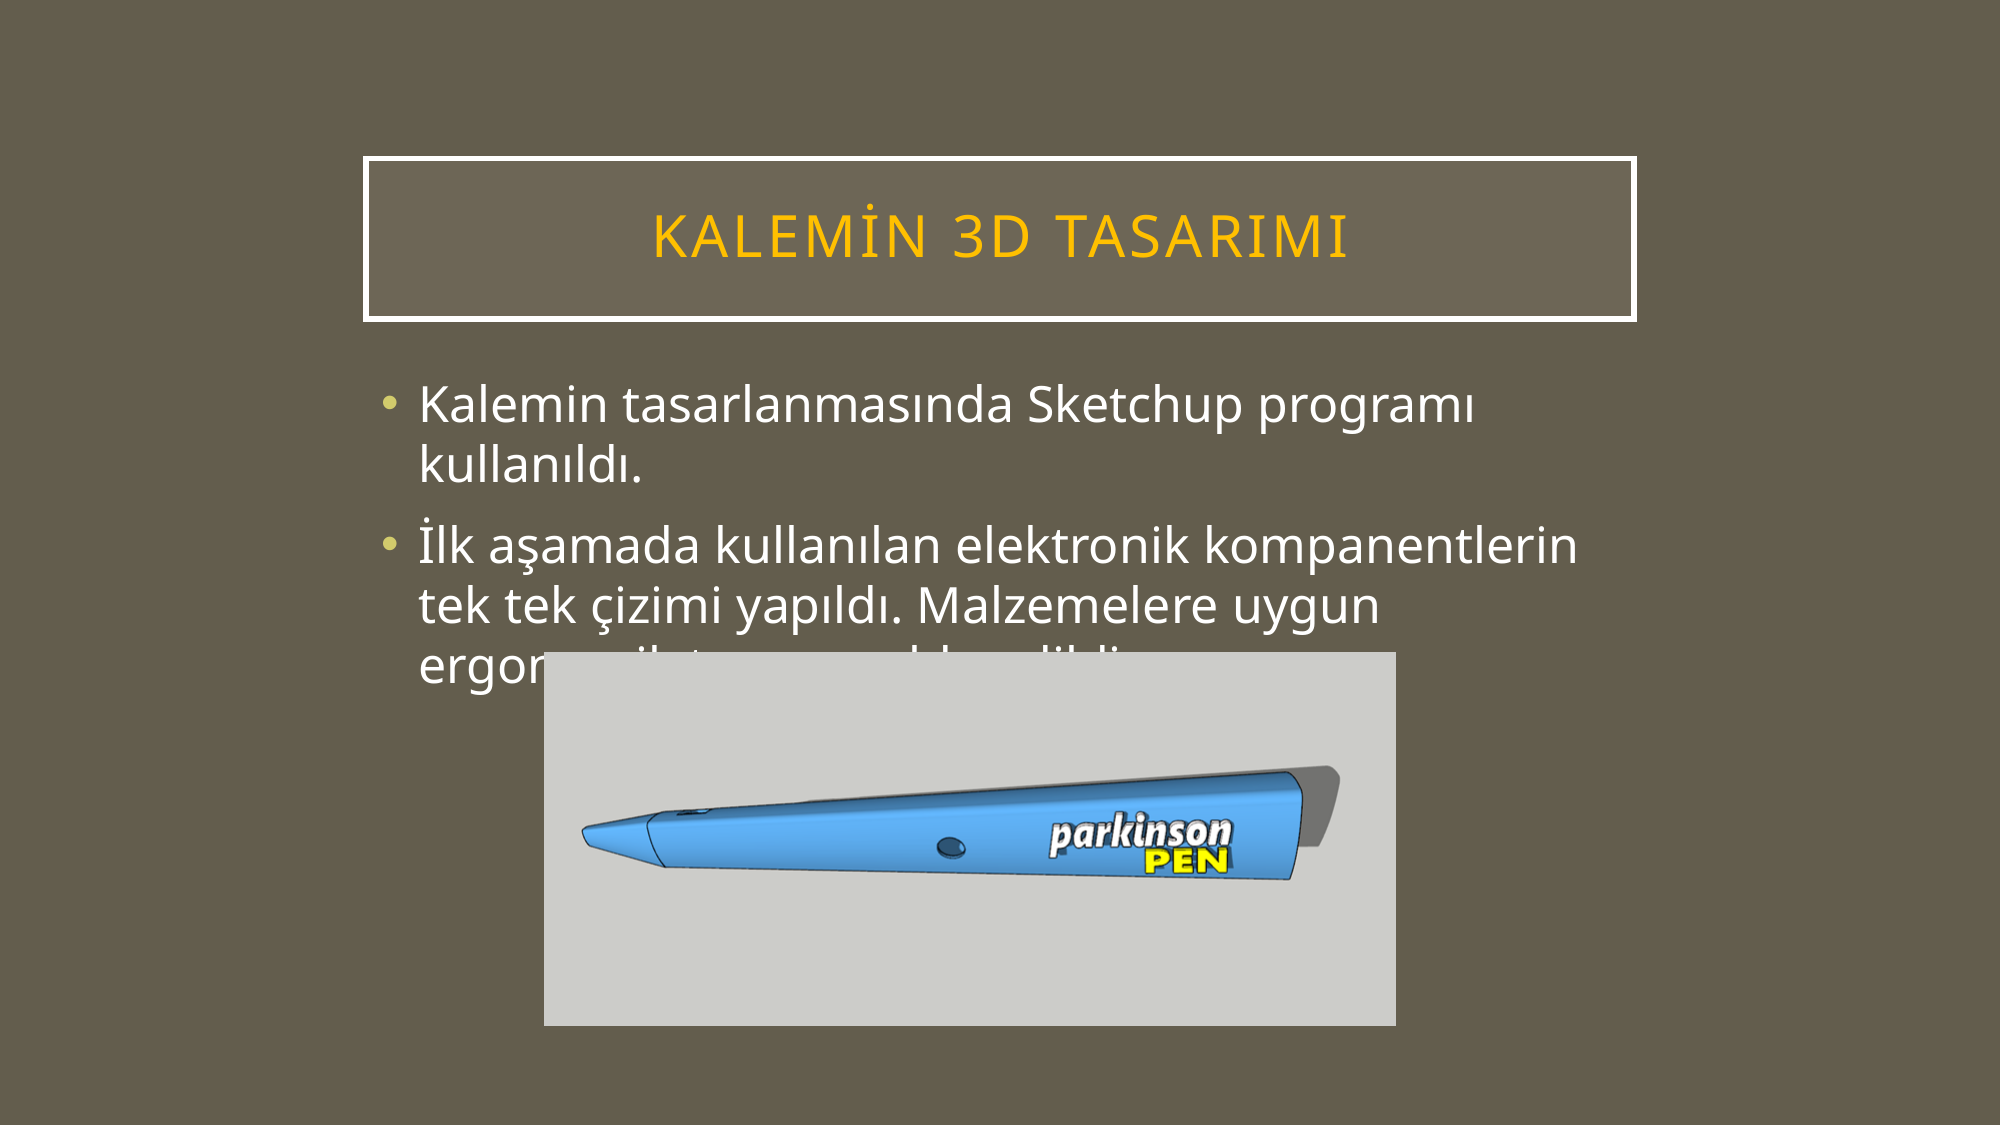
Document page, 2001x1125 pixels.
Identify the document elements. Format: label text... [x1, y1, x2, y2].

list Kalemin tasarlanmasında Sketchup programı kullanıldı. İlk aşamada kullanılan elektronik kompanentlerin tek tek çizimi yapıldı. Malzemelere uygun ergonomik tasarım elde edildi. [366, 364, 1634, 874]
title Kalemin 3D tasarımı [363, 156, 1637, 322]
picture [544, 652, 1396, 1026]
